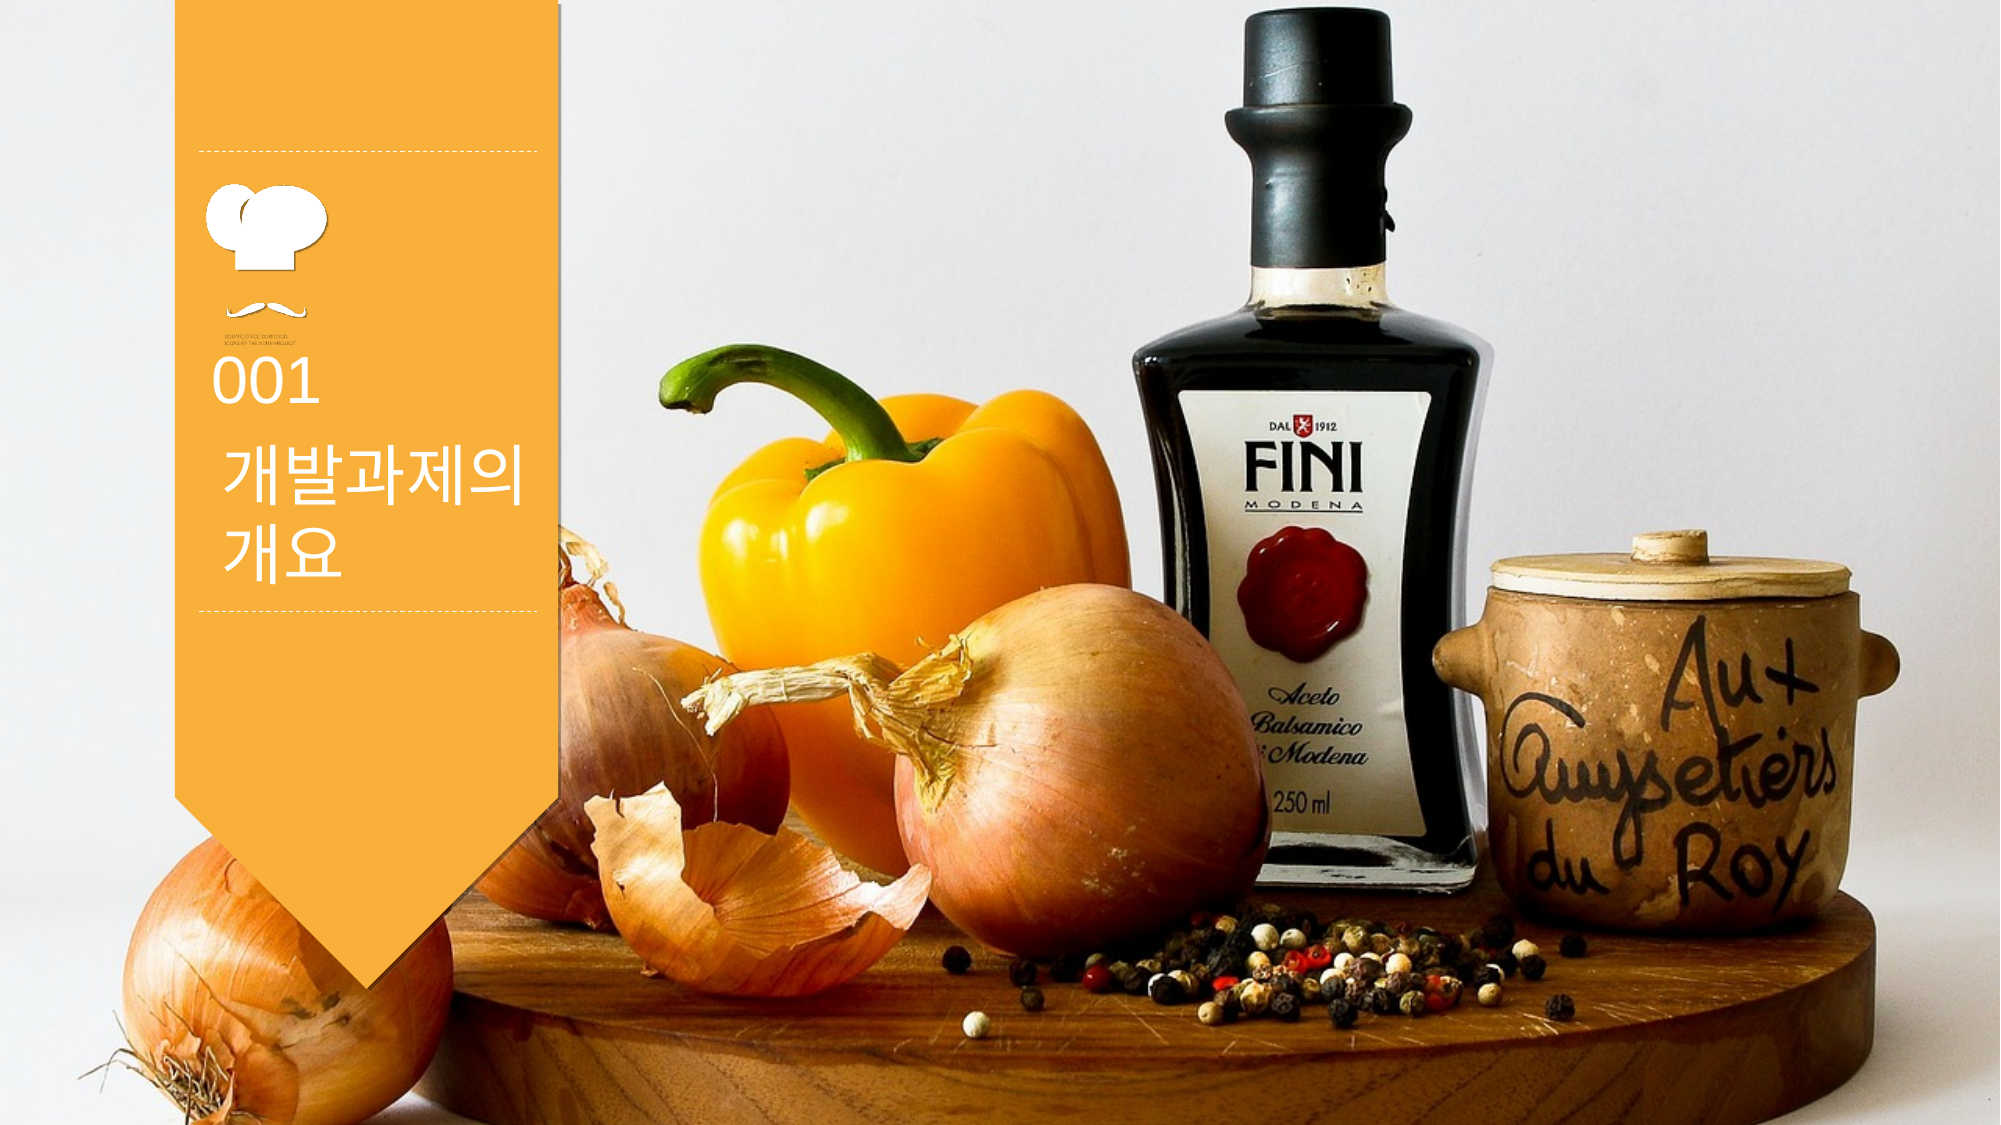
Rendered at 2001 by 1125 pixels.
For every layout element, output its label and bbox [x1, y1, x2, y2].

picture [0, 0, 2000, 1125]
text_box [195, 158, 341, 351]
